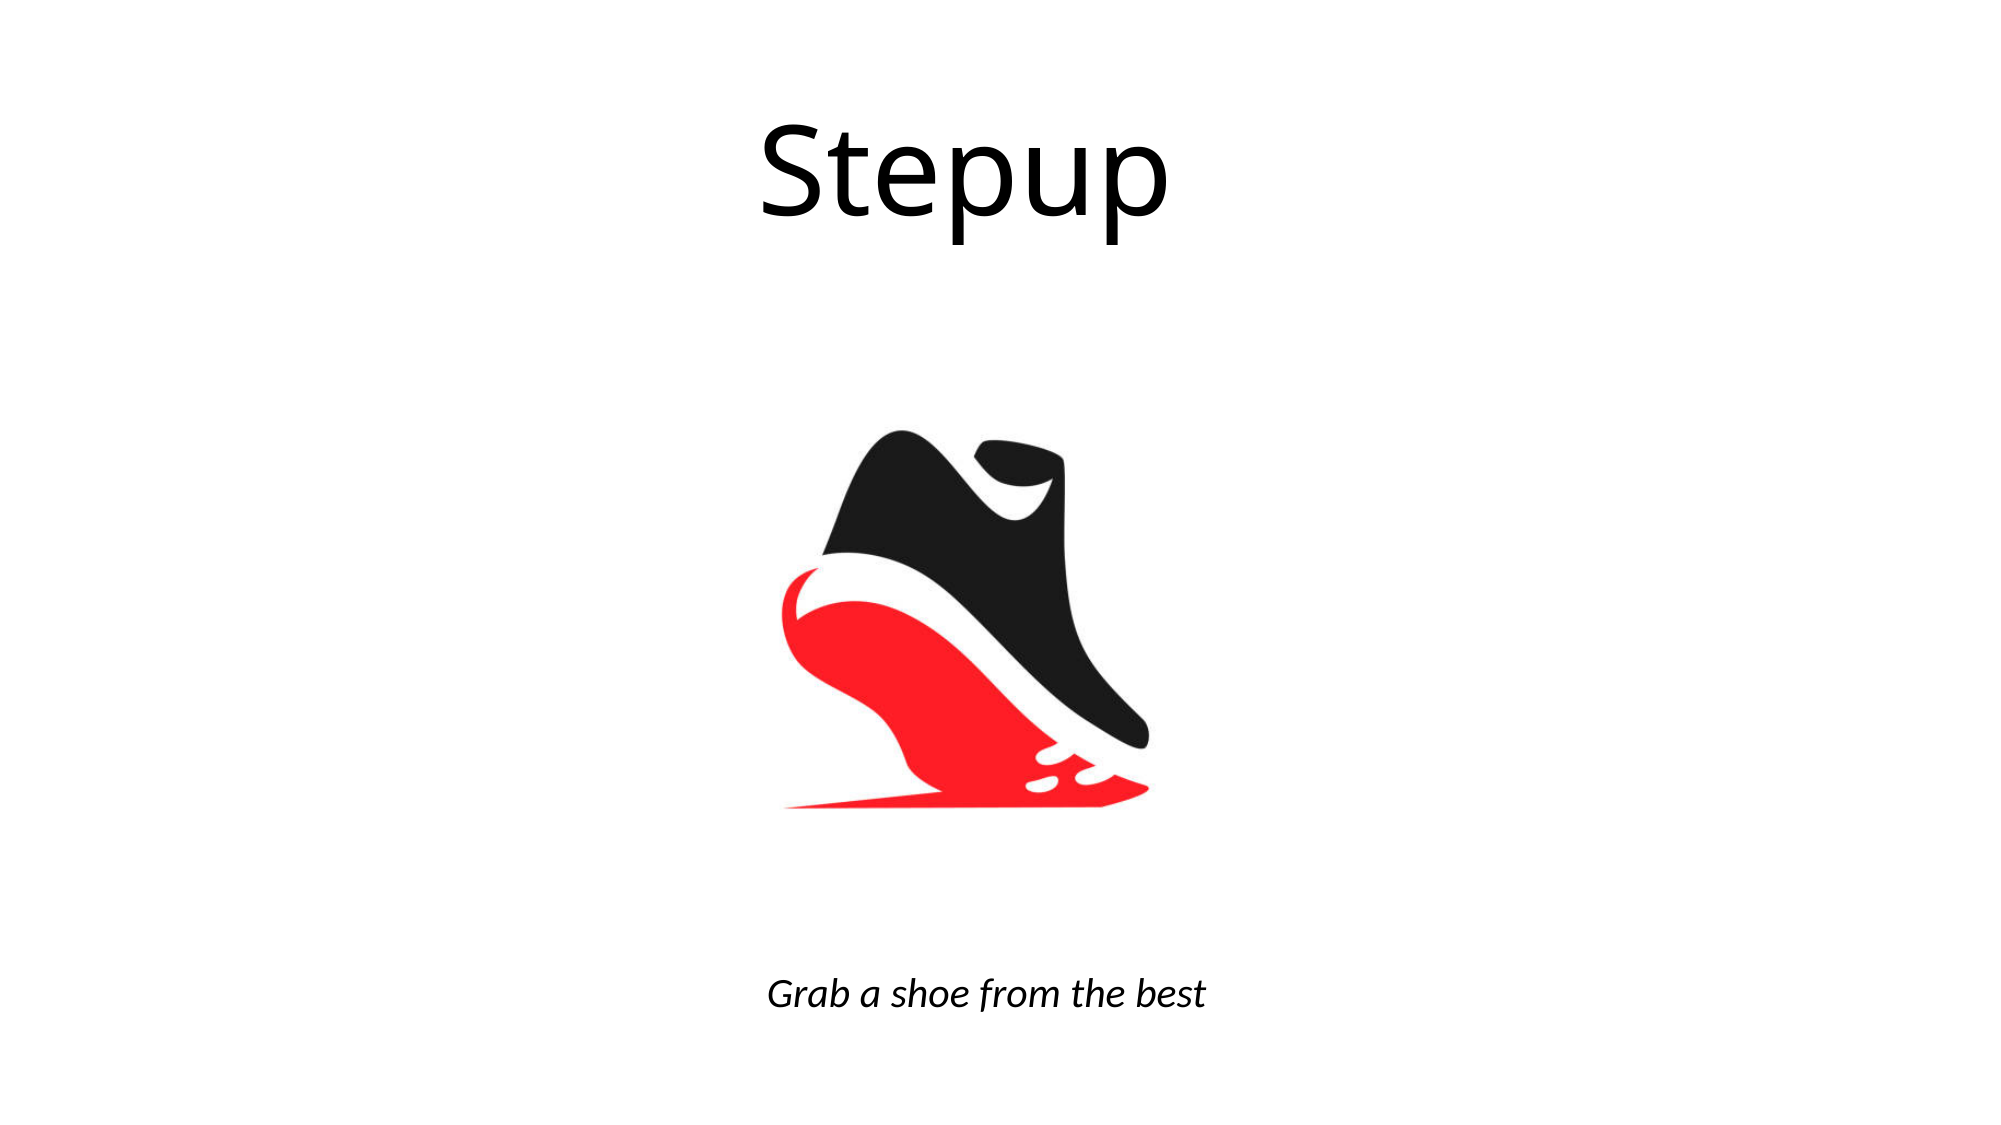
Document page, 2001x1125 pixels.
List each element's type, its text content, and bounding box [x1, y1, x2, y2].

text_box Grab a shoe from the best [752, 957, 2000, 1023]
title Stepup [257, 65, 1675, 251]
picture [631, 285, 1300, 954]
